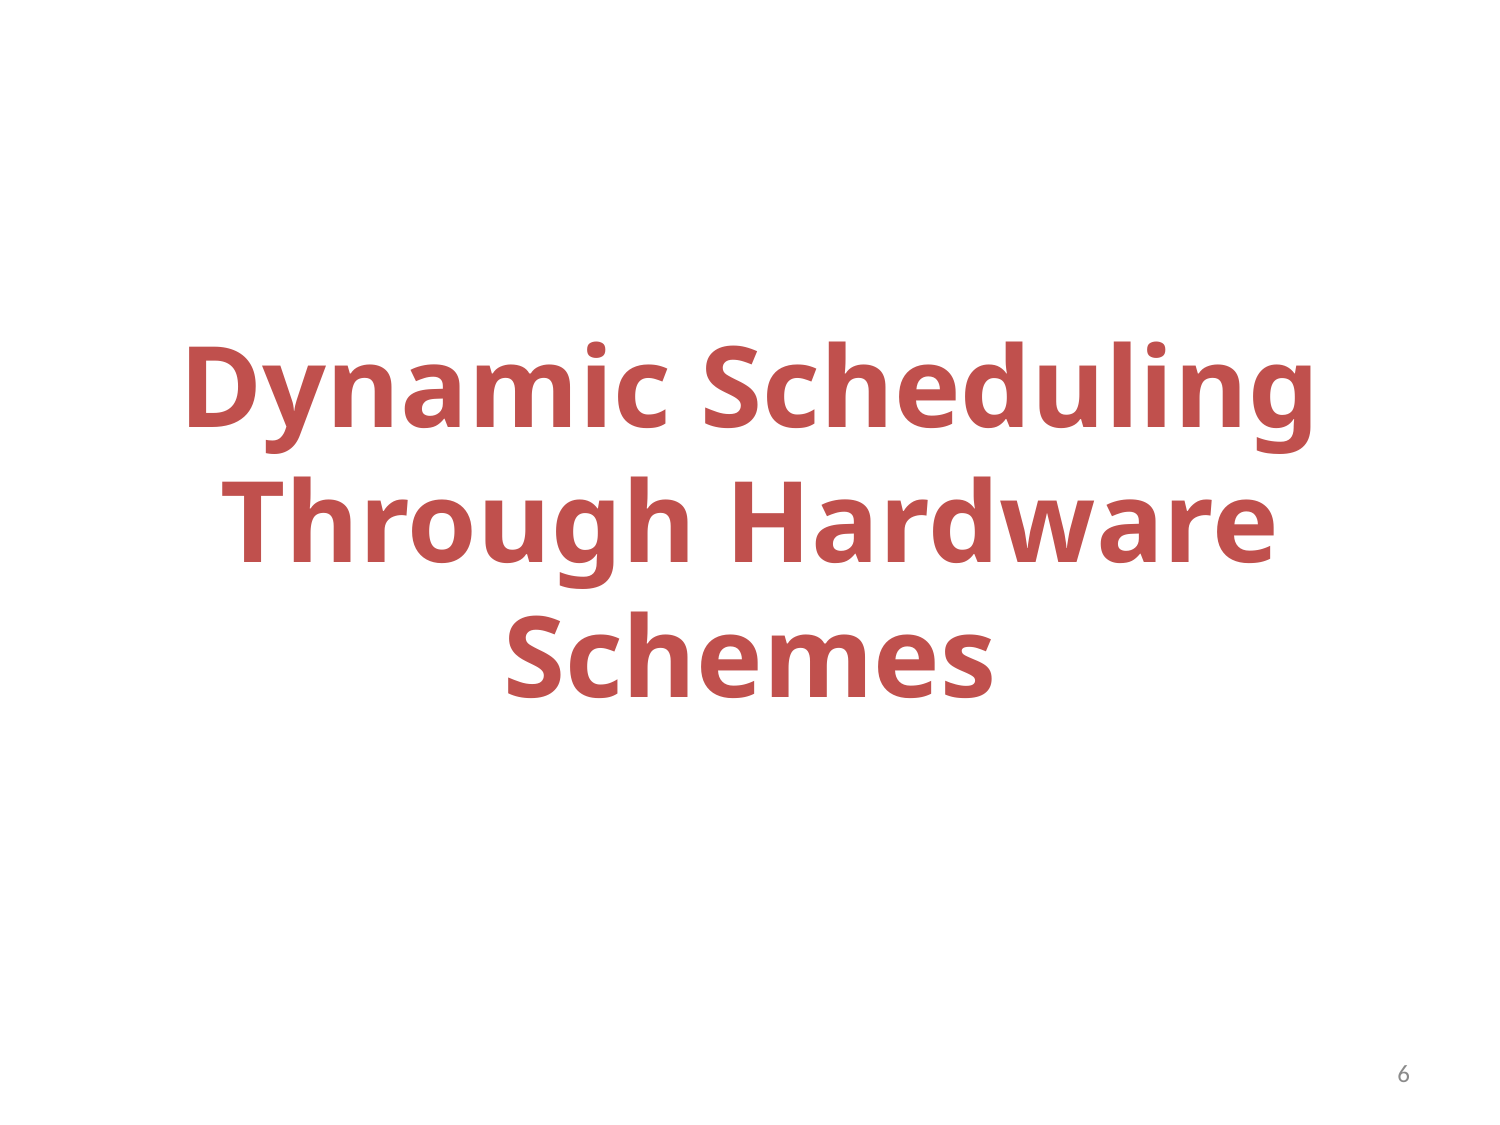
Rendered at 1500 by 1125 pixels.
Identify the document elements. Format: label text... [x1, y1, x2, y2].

slide_number 6 [1074, 1042, 1425, 1103]
title Dynamic Scheduling Through Hardware Schemes [50, 137, 1450, 988]
